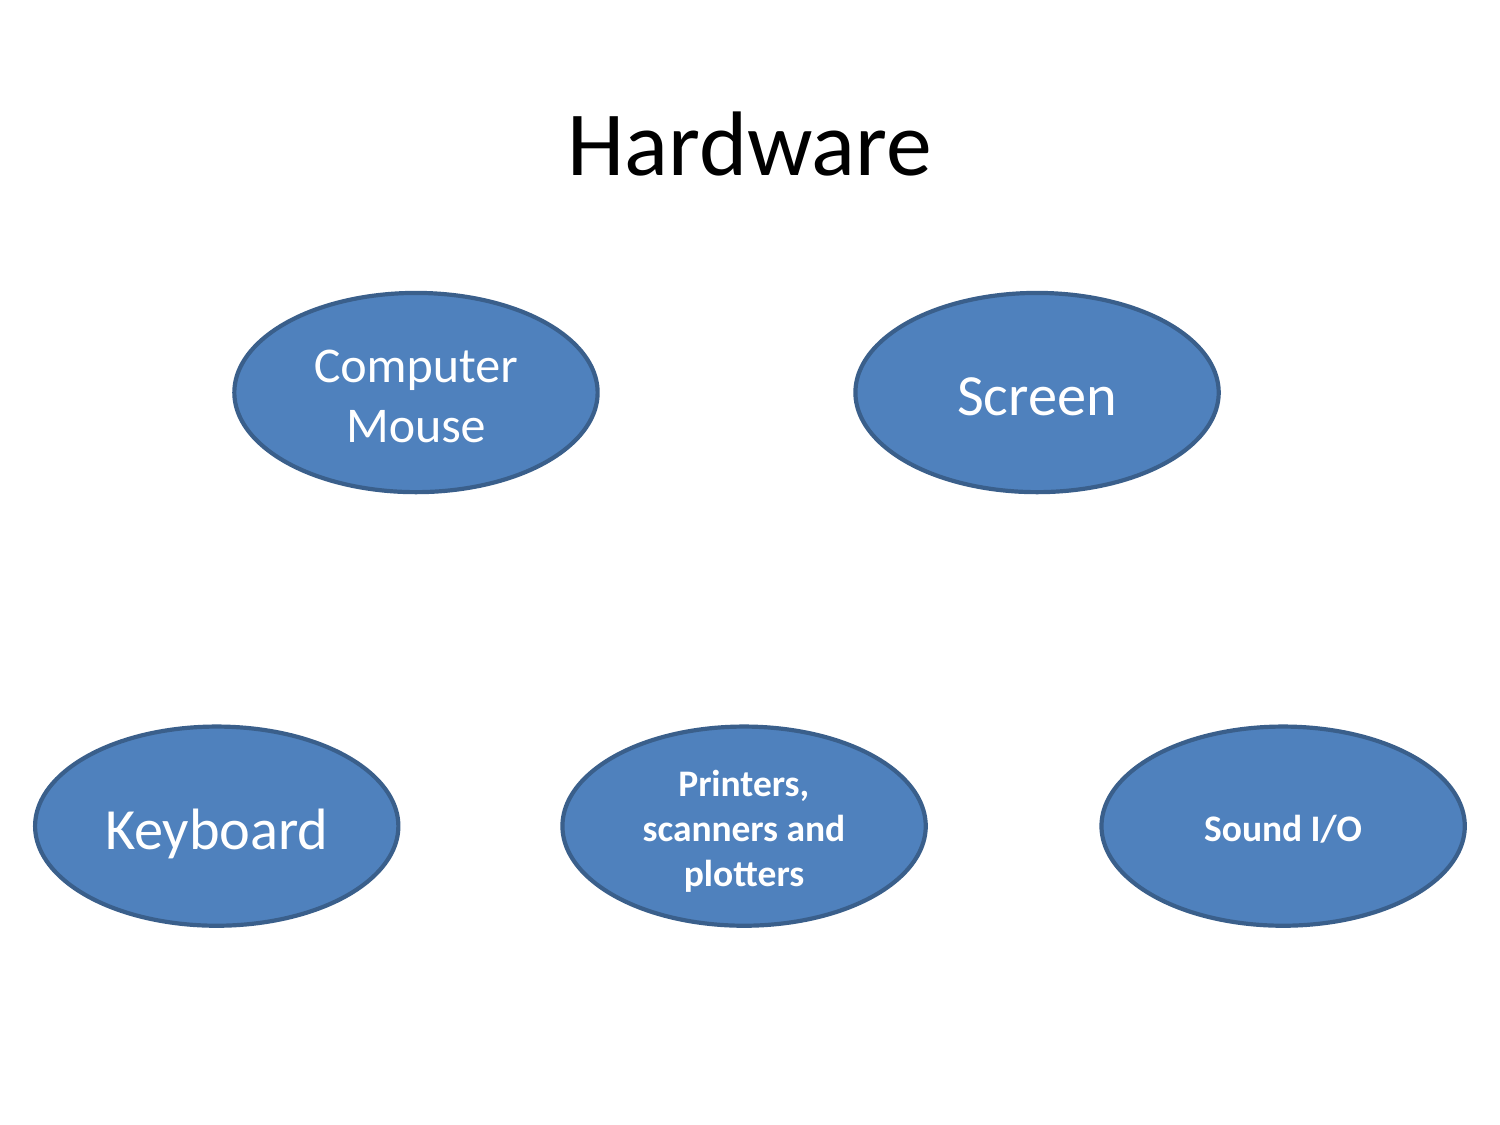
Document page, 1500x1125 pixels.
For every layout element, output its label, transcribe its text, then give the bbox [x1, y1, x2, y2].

text_box Computer Mouse [232, 290, 600, 495]
title Hardware [75, 45, 1425, 233]
text_box Keyboard [32, 724, 401, 928]
text_box Printers, scanners and plotters [560, 724, 928, 928]
text_box Sound I/O [1099, 724, 1467, 928]
text_box Screen [853, 290, 1221, 495]
